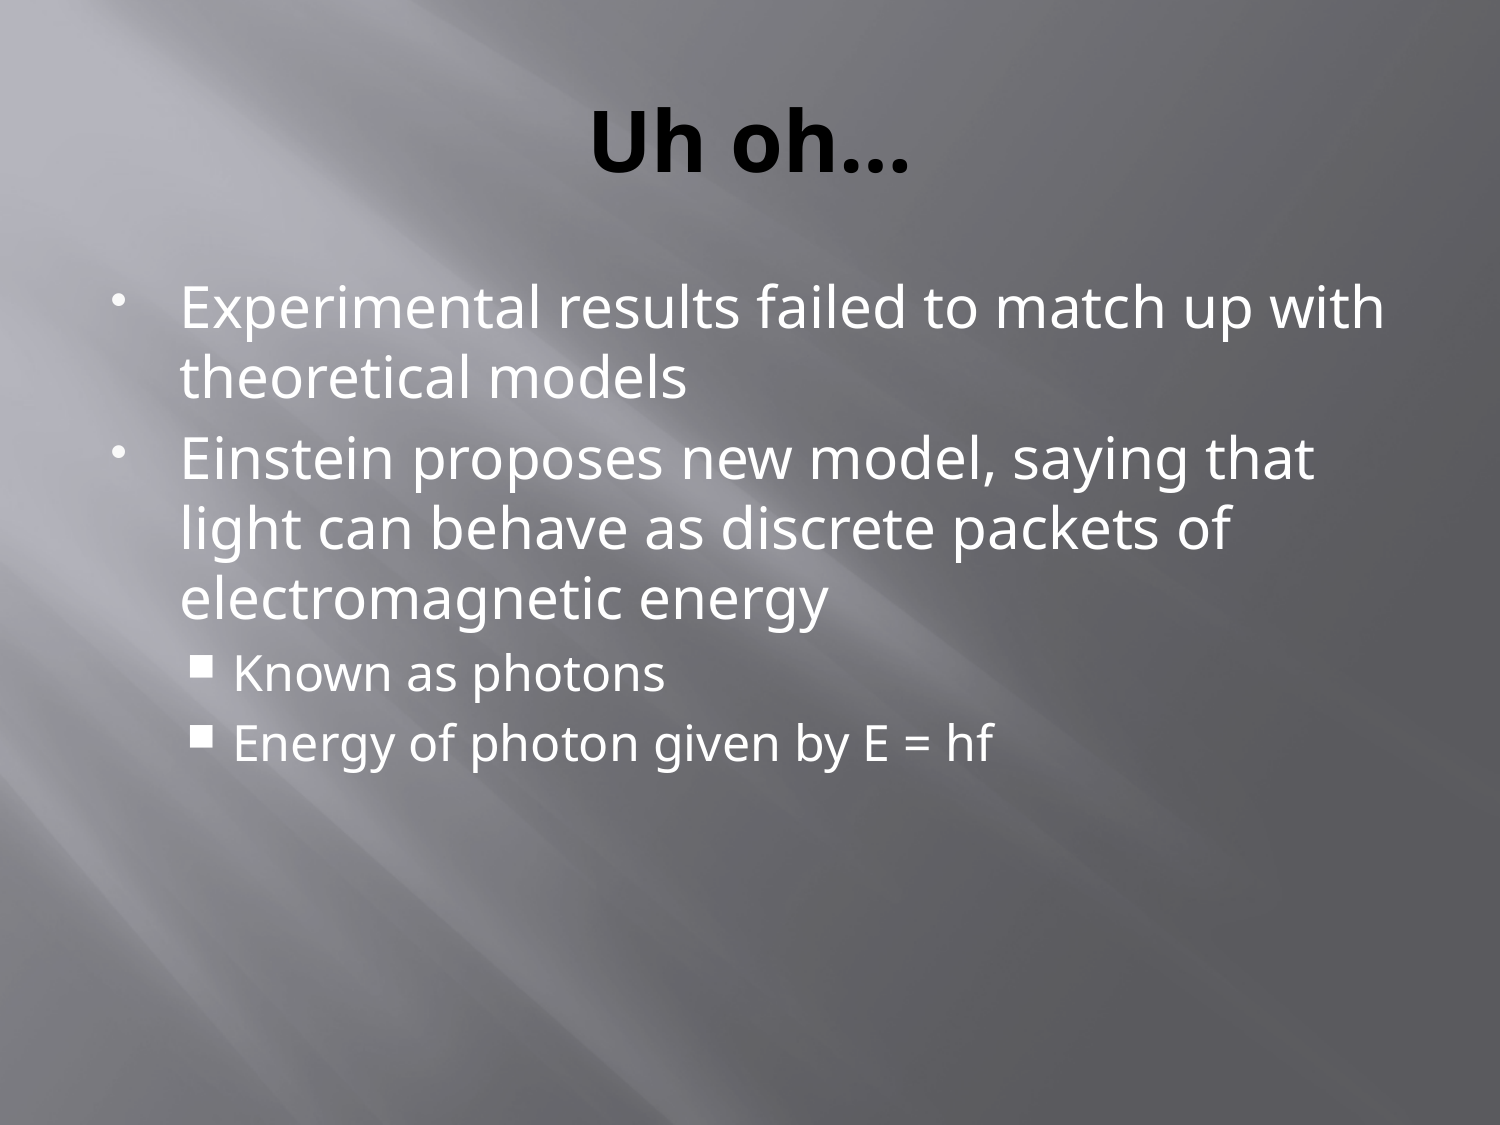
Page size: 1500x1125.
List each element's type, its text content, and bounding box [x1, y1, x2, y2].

list Experimental results failed to match up with theoretical models Einstein proposes new model, saying that light can behave as discrete packets of electromagnetic energy Known as photons Energy of photon given by E = hf [75, 262, 1425, 1035]
title Uh oh… [75, 45, 1425, 233]
